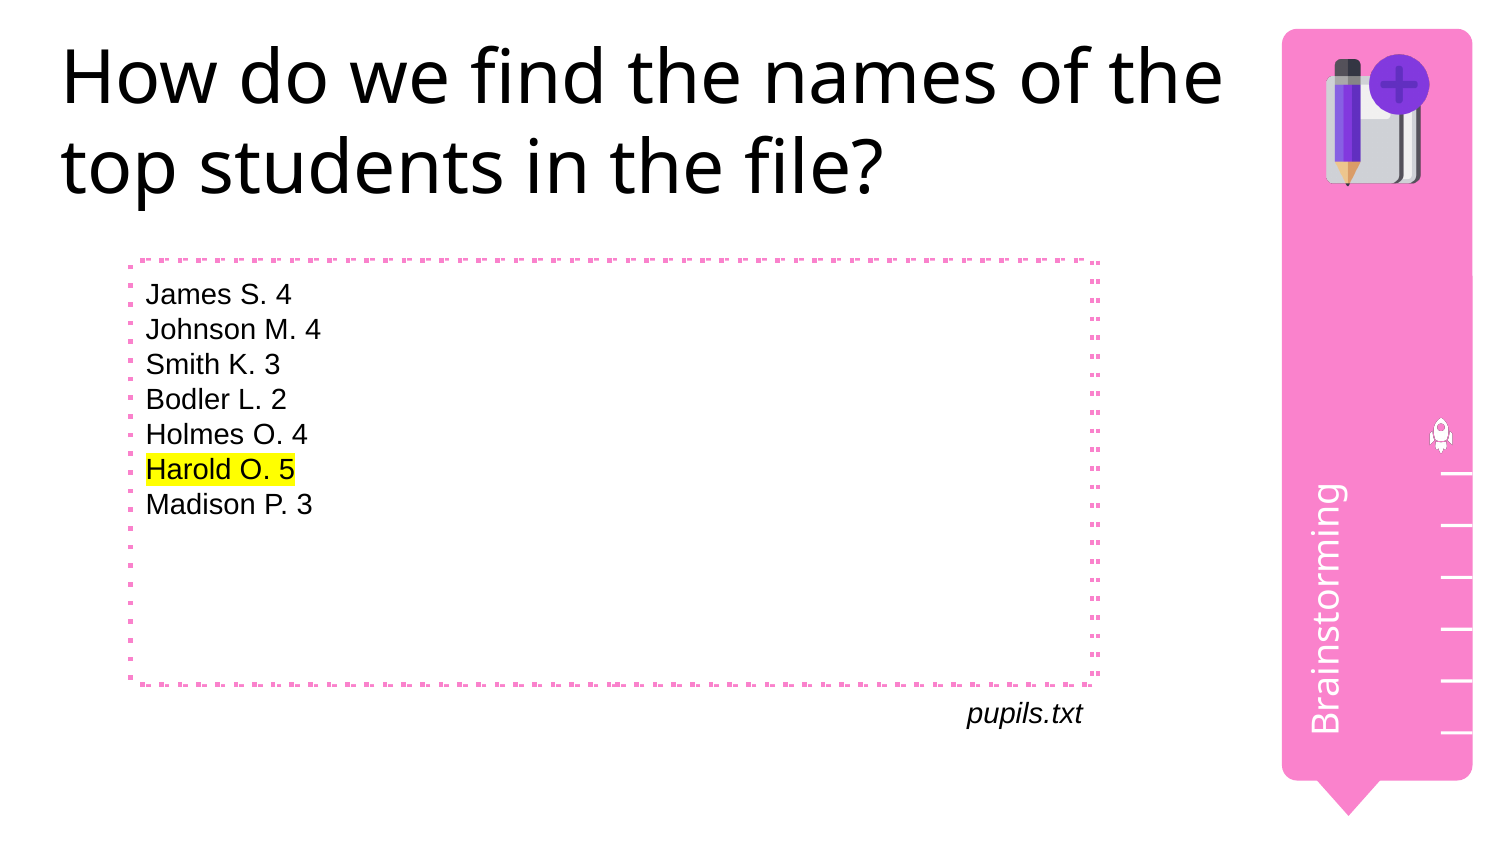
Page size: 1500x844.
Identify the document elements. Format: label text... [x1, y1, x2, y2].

text_box James S. 4 Johnson M. 4 Smith K. 3 Bodler L. 2 Holmes O. 4 Harold O. 5 Madison P. 3 [130, 260, 1093, 685]
text_box pupils.txt [733, 679, 1098, 711]
picture [1290, 38, 1464, 202]
text_box How do we find the names of the top students in the file? [60, 28, 1251, 334]
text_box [1281, 28, 1473, 817]
picture [1423, 412, 1459, 459]
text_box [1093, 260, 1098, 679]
